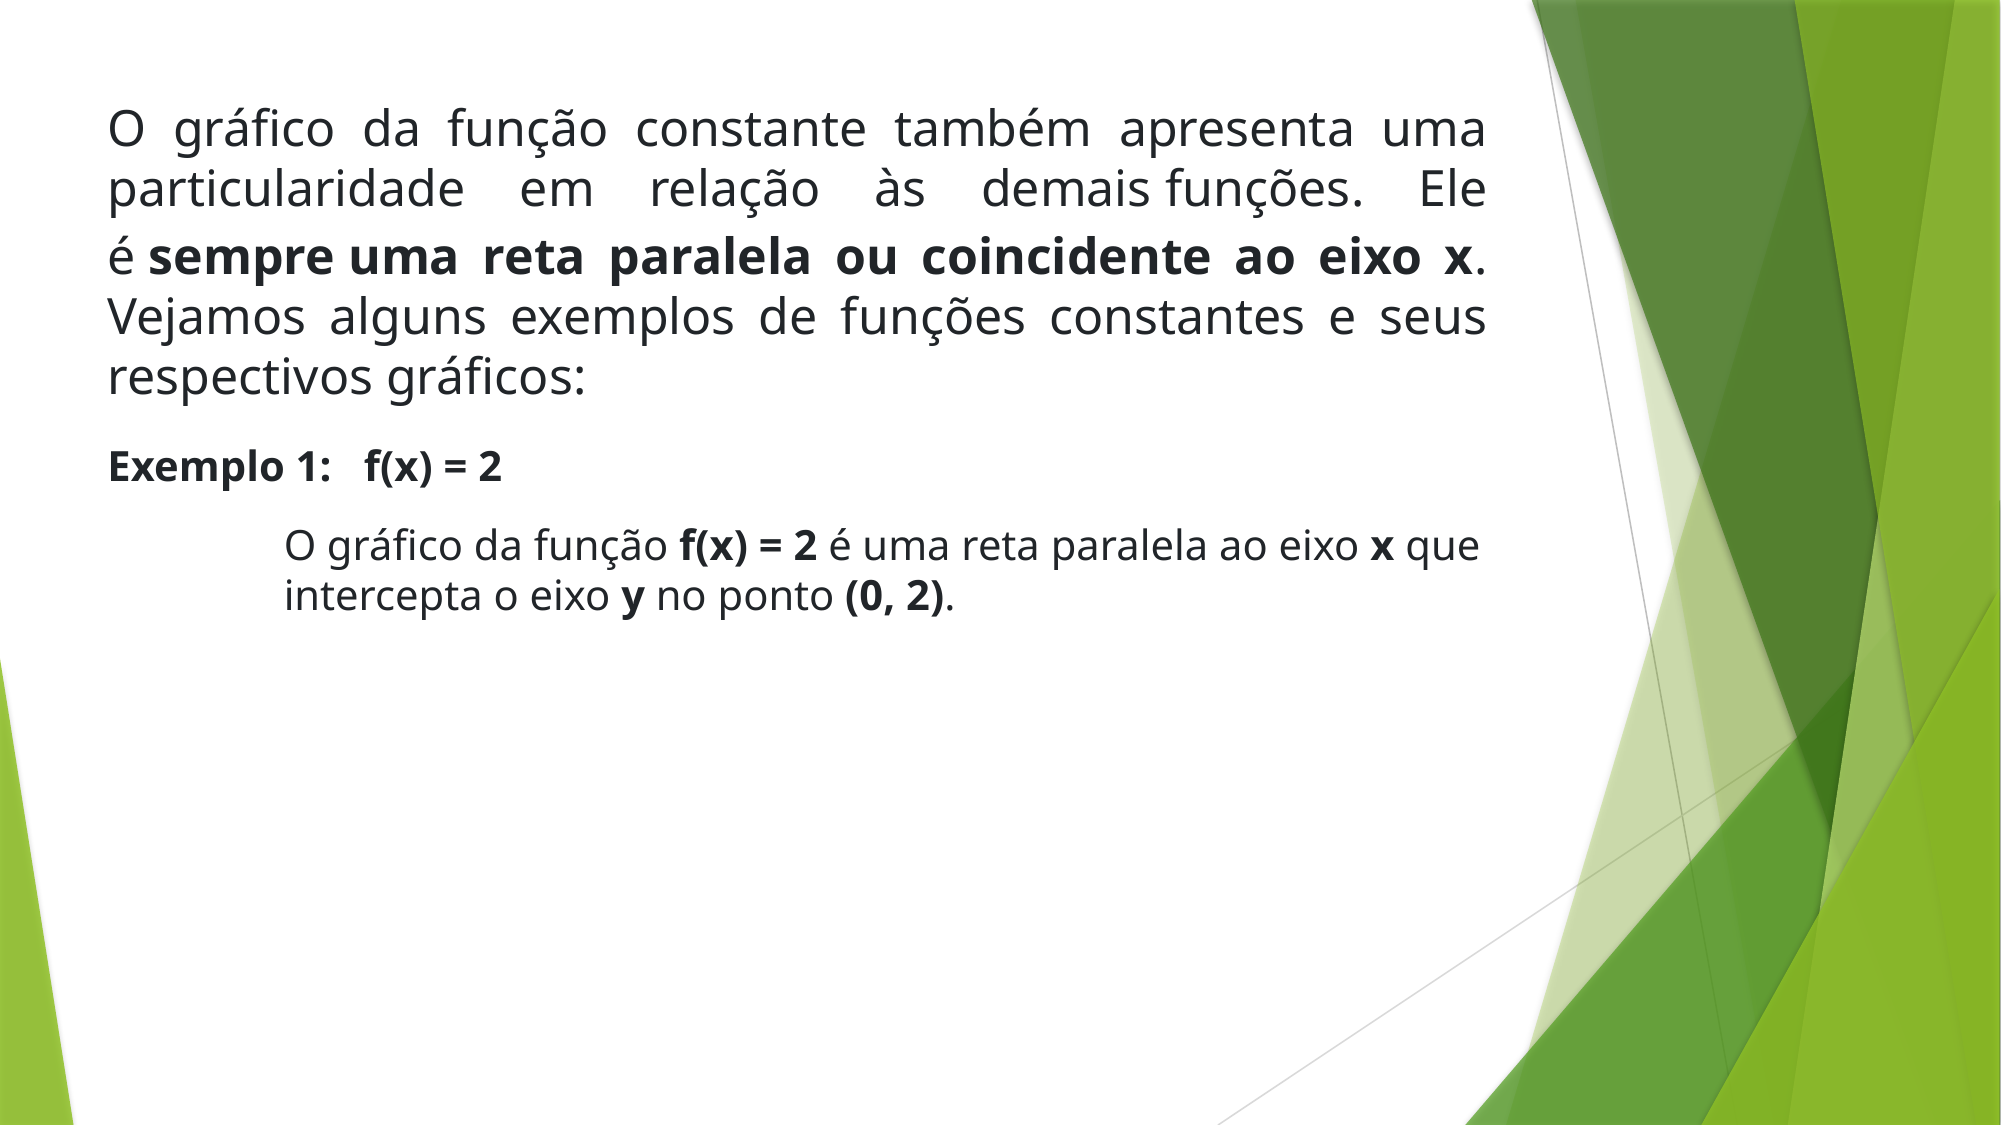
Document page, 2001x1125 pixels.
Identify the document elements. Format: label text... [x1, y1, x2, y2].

text_box O gráfico da função f(x) = 2 é uma reta paralela ao eixo x que intercepta o eixo y no ponto (0, 2). [268, 511, 1680, 626]
text_box Exemplo 1: f(x) = 2 [92, 431, 1094, 497]
list O gráfico da função constante também apresenta uma particularidade em relação às demais funções. Ele é sempre uma reta paralela ou coincidente ao eixo x. Vejamos alguns exemplos de funções constantes e seus respectivos gráficos: [92, 88, 1503, 726]
